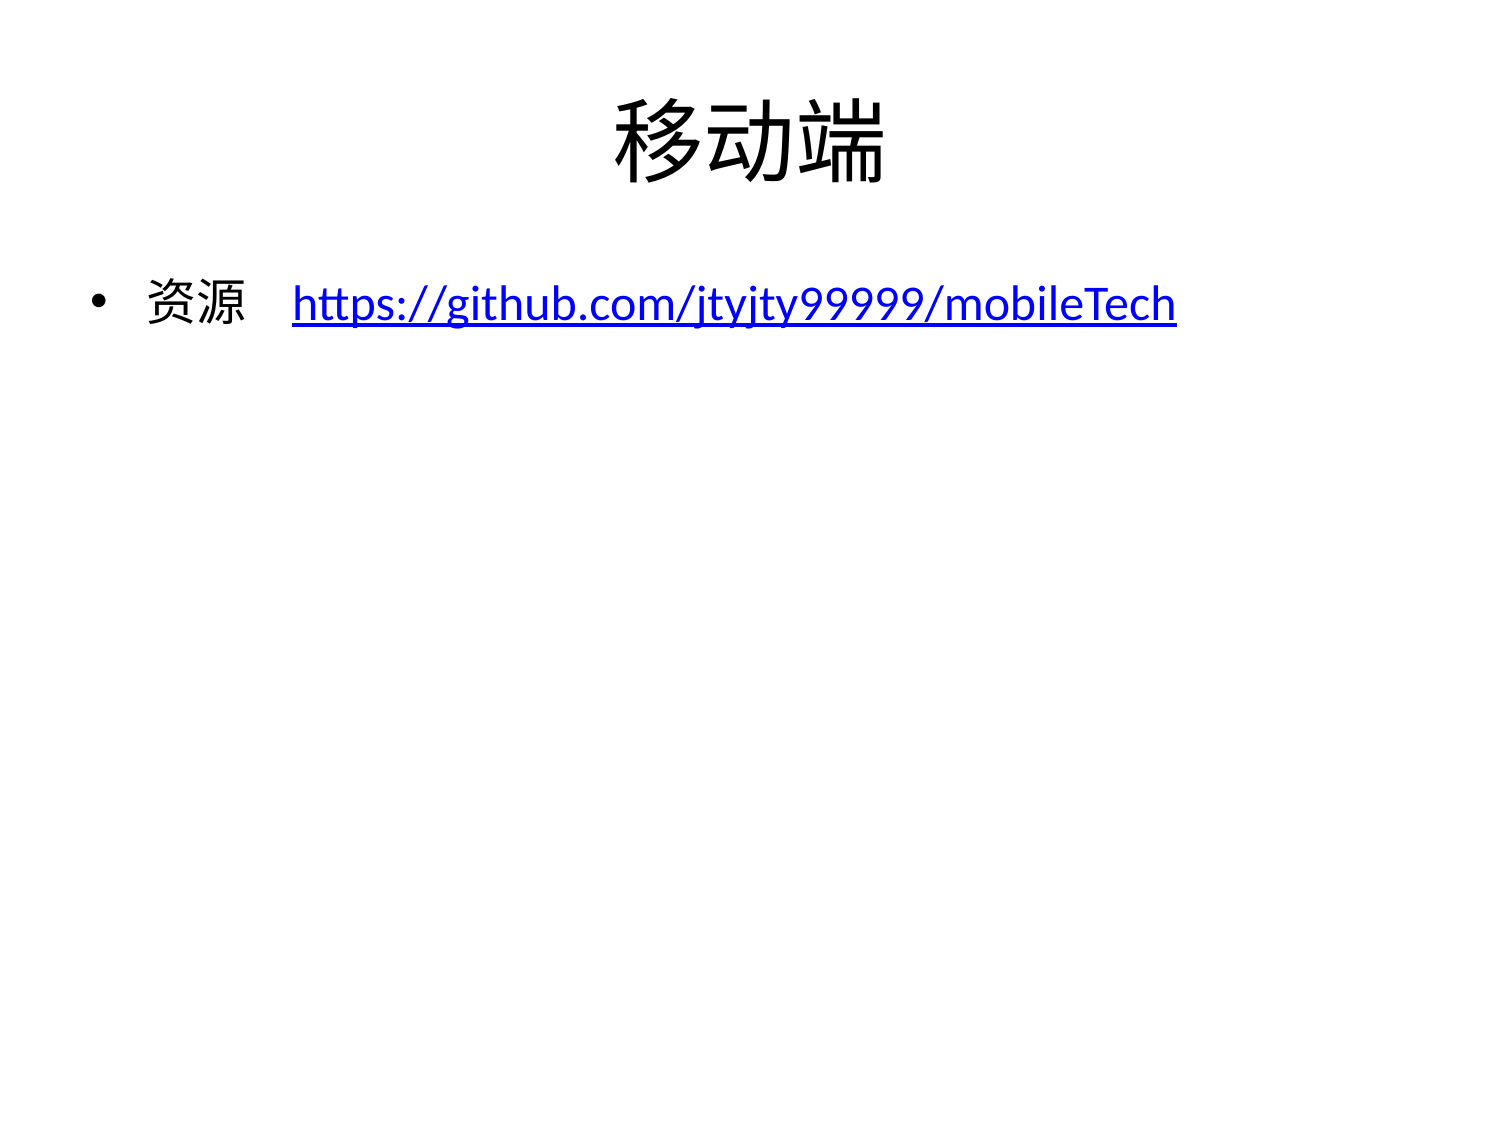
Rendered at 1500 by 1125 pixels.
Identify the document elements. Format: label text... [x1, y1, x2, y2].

list 资源 https://github.com/jtyjty99999/mobileTech [75, 262, 1425, 1005]
title 移动端 [75, 45, 1425, 233]
